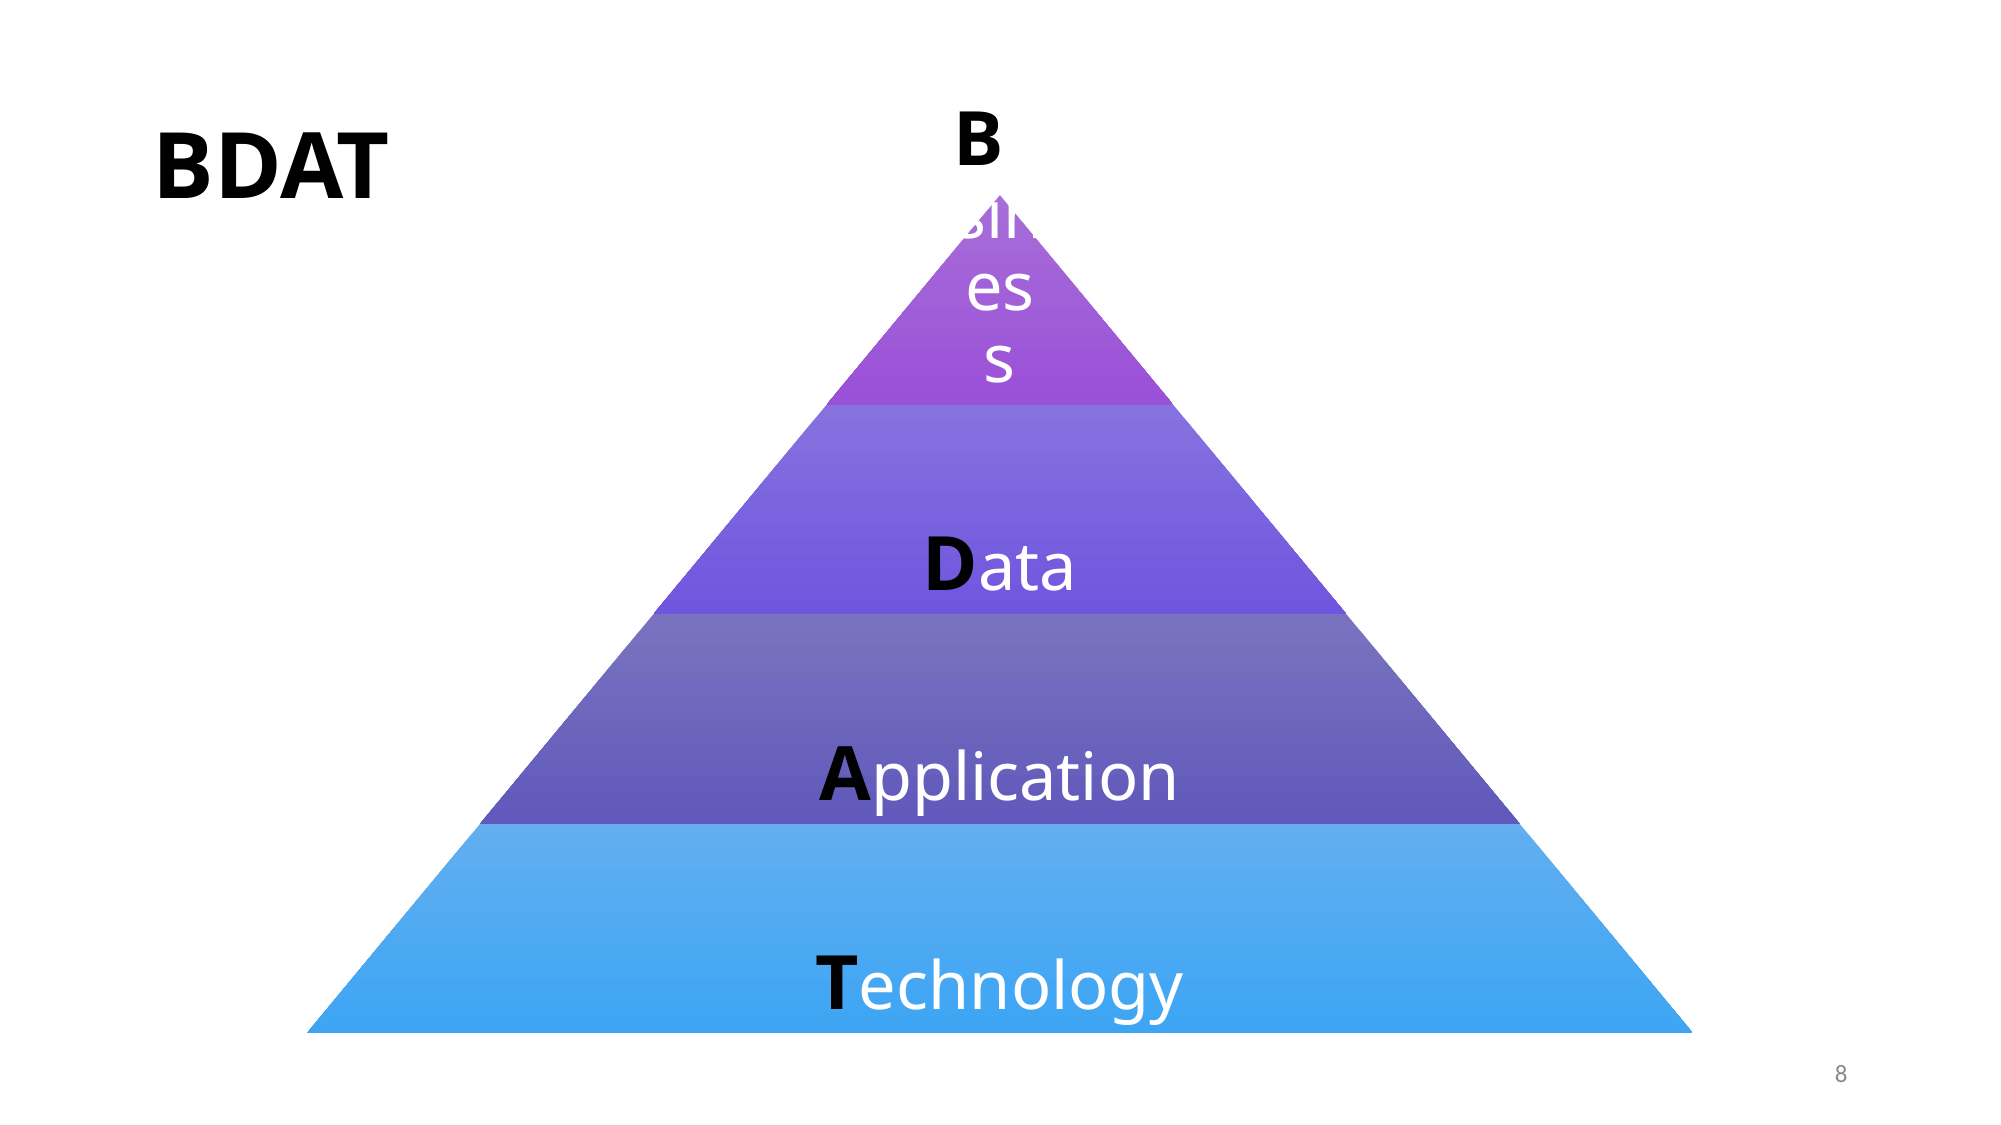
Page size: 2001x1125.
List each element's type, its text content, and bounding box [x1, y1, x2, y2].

slide_number 8 [1412, 1042, 1863, 1103]
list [307, 195, 1693, 1034]
title BDAT [137, 59, 1863, 278]
